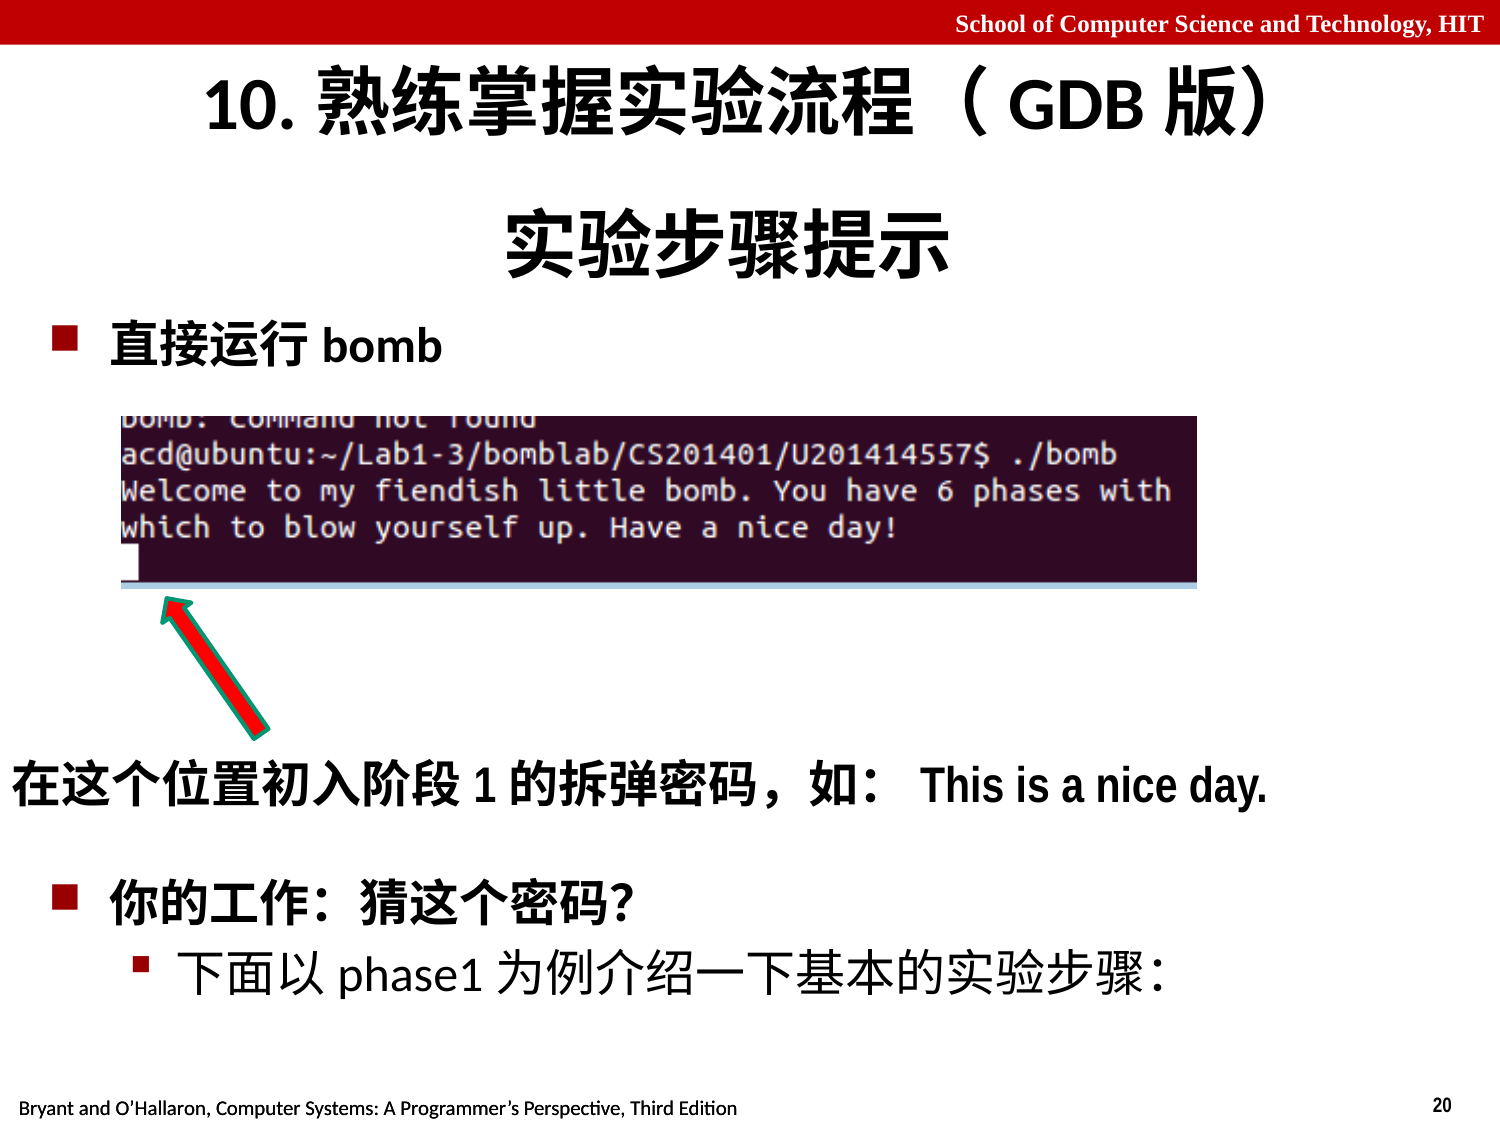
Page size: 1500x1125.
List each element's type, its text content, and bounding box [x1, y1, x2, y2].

picture [120, 416, 1198, 589]
text_box [160, 597, 271, 742]
title 10.熟练掌握实验流程（GDB版） [36, 37, 1479, 163]
list 直接运行bomb 你的工作：猜这个密码？ 下面以phase1为例介绍一下基本的实验步骤： [38, 304, 1387, 1051]
text_box 实验步骤提示 [487, 194, 988, 291]
text_box 在这个位置初入阶段1的拆弹密码，如：This is a nice day. [0, 745, 1284, 821]
